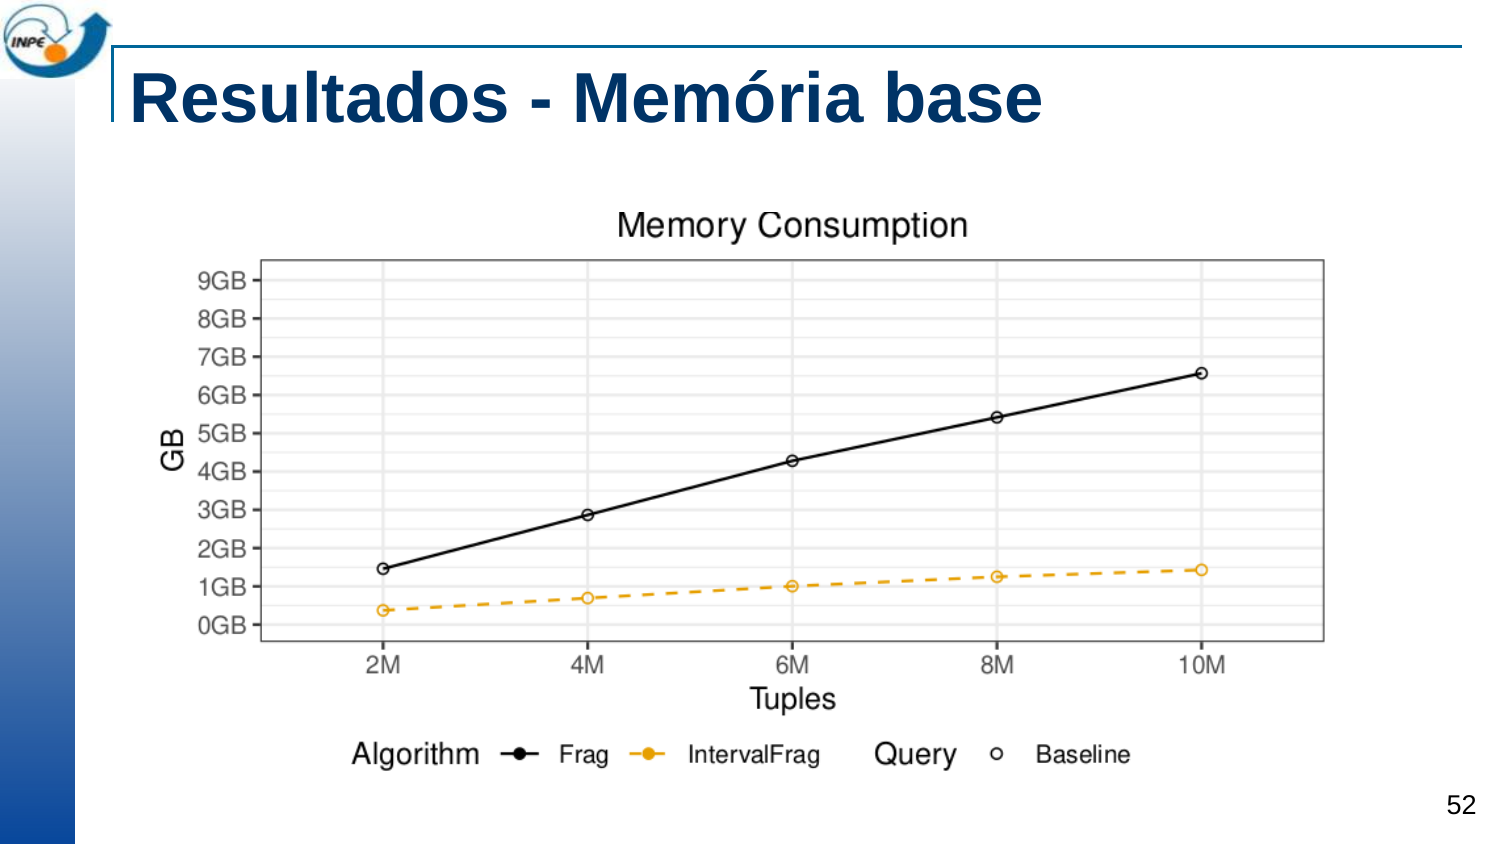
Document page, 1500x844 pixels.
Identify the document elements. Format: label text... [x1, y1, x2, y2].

title Resultados - Memória base [112, 46, 1450, 141]
picture [149, 211, 1351, 780]
slide_number ‹#› [1403, 779, 1494, 844]
picture [0, 0, 113, 79]
